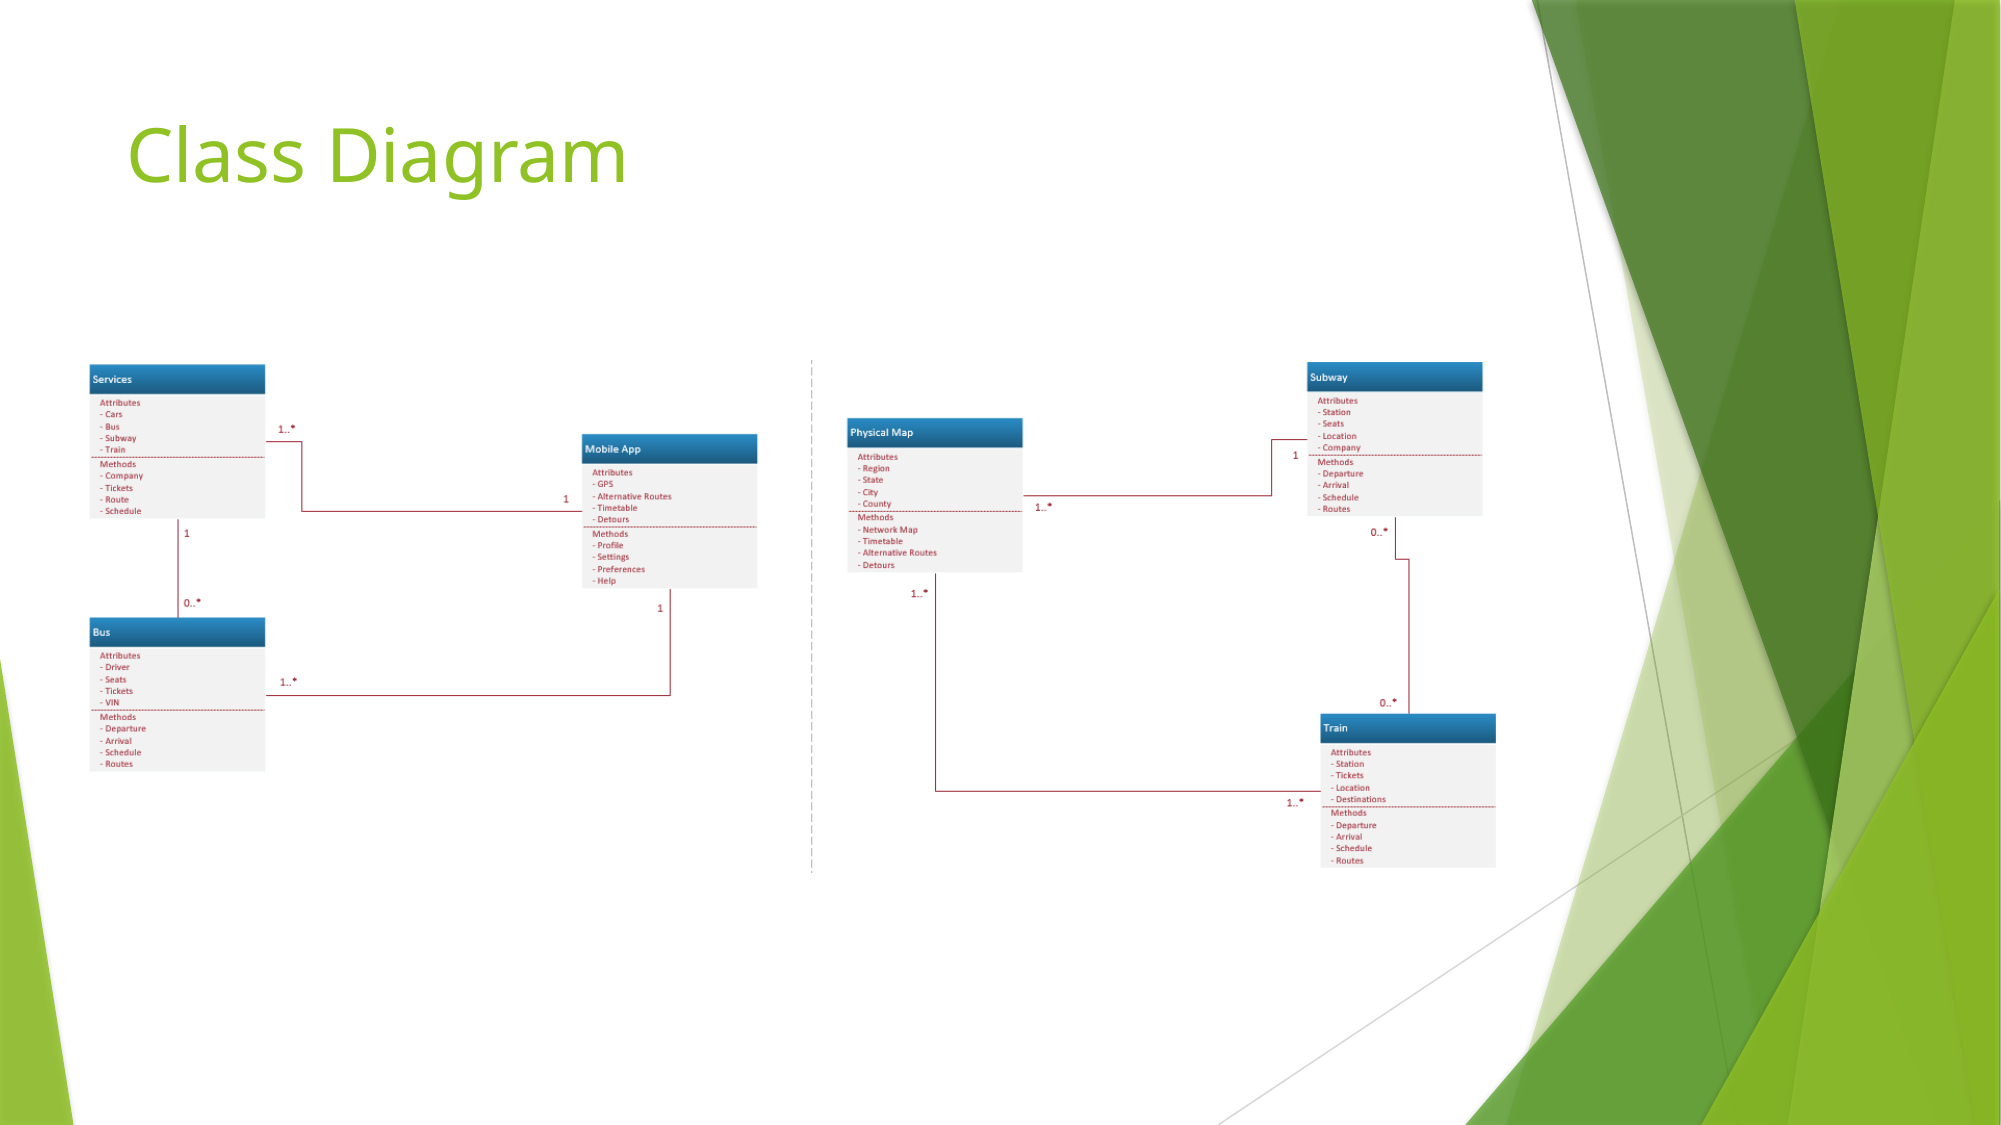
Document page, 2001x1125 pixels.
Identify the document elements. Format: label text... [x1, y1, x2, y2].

title Class Diagram [111, 99, 1522, 317]
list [87, 360, 1499, 874]
